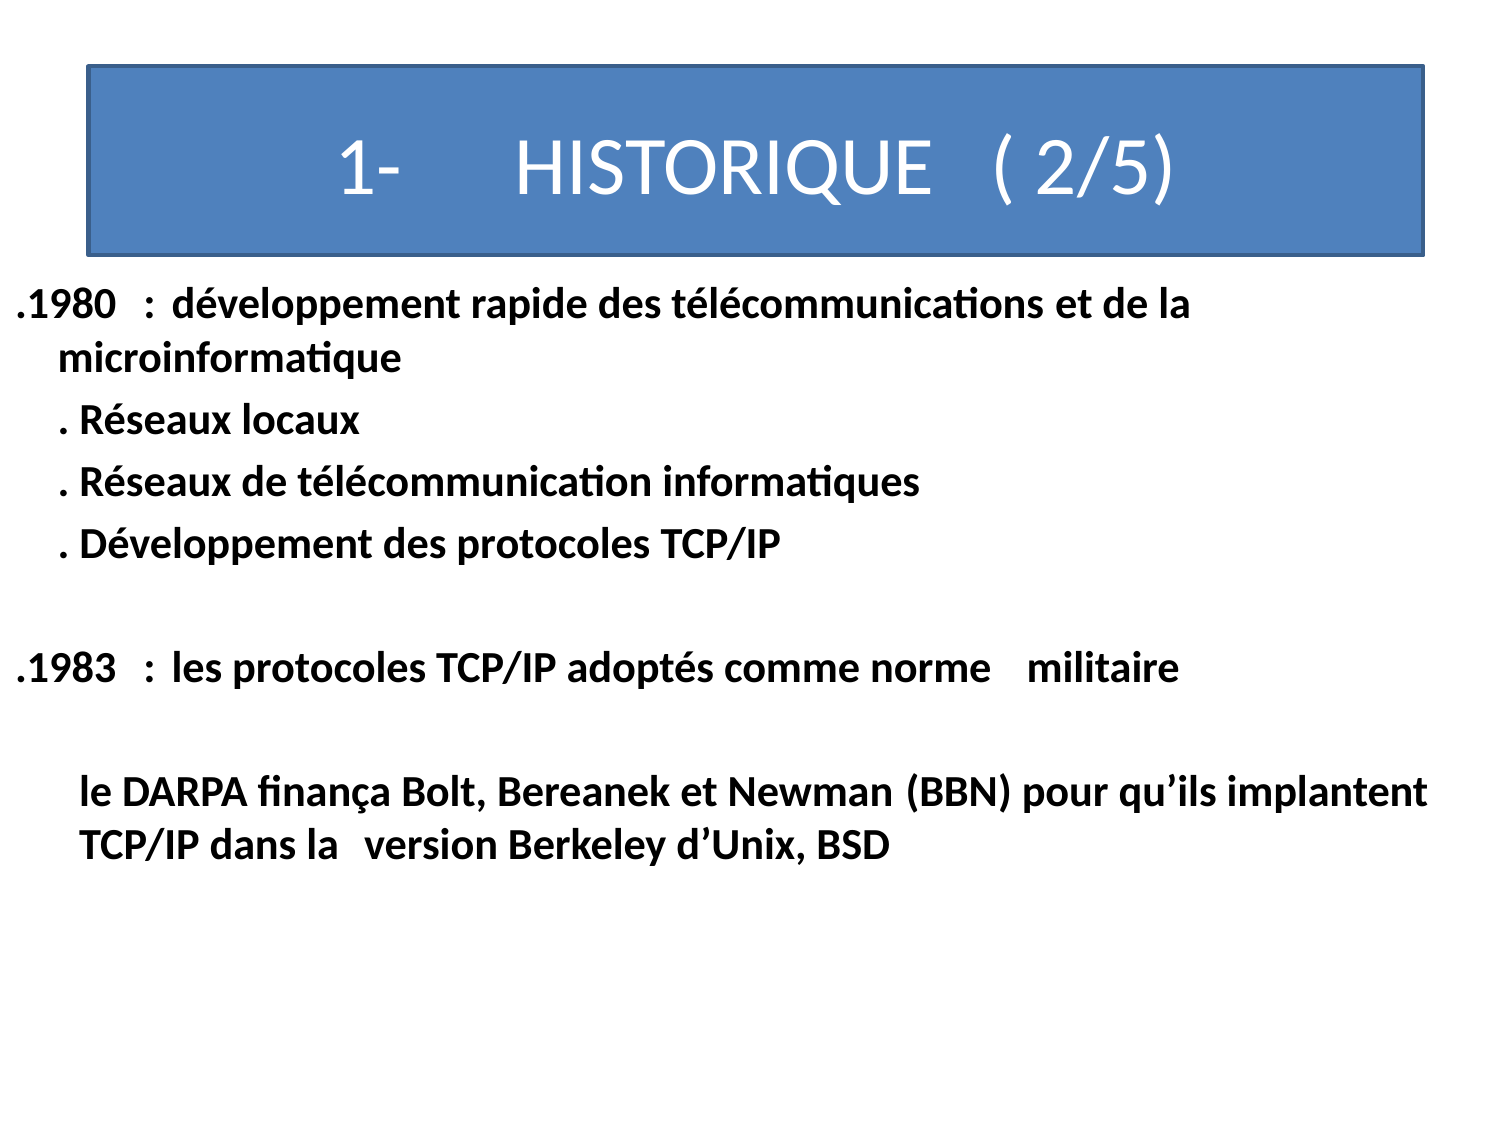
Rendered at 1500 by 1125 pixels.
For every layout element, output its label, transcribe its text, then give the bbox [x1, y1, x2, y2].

list .1980 : développement rapide des télécommunications et de la microinformatique . Réseaux locaux . Réseaux de télécommunication informatiques . Développement des protocoles TCP/IP .1983 : les protocoles TCP/IP adoptés comme norme militaire le DARPA finança Bolt, Bereanek et Newman (BBN) pour qu’ils implantent TCP/IP dans la version Berkeley d’Unix, BSD [0, 267, 1500, 1005]
text_box 1- HISTORIQUE ( 2/5) [86, 64, 1425, 257]
